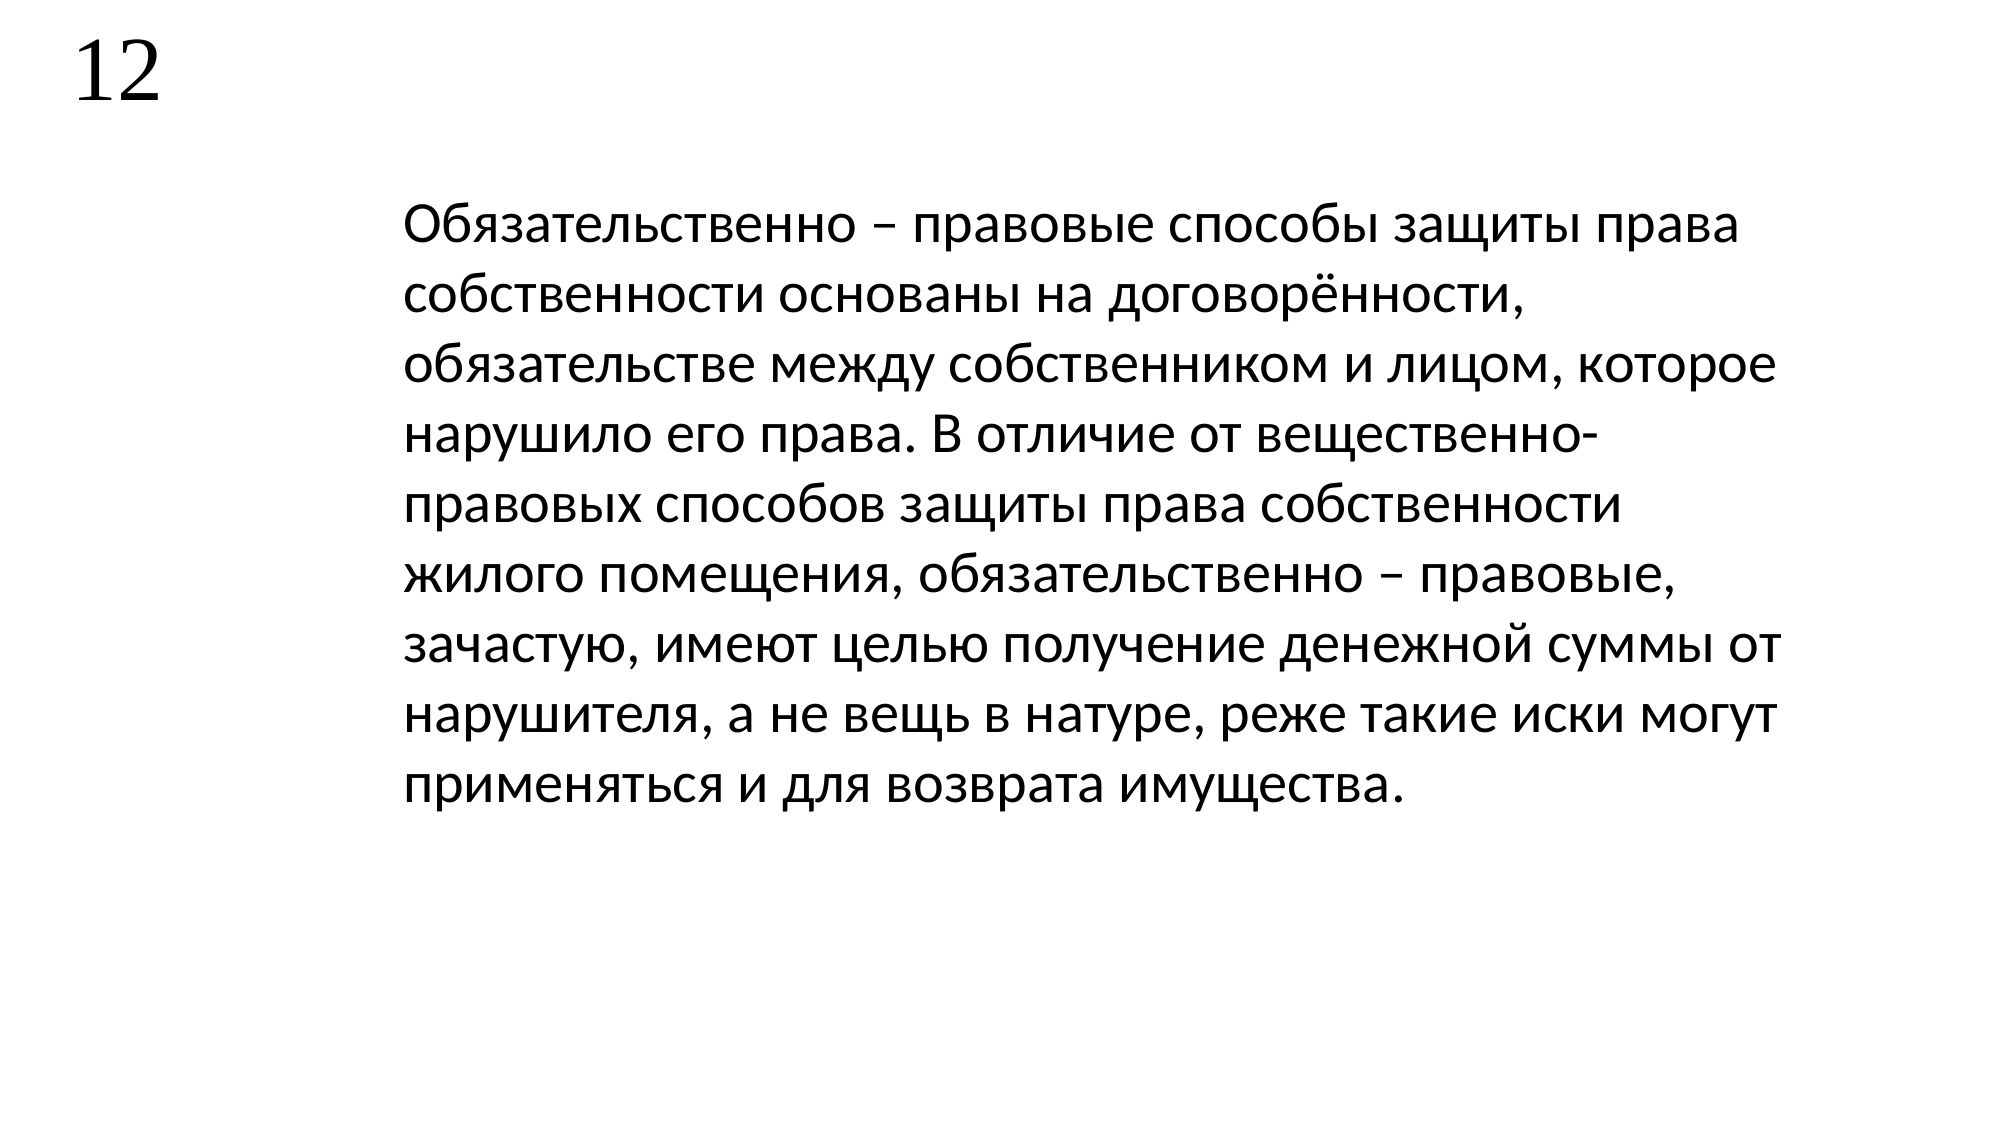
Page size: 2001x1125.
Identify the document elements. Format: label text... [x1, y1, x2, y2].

text_box 12 [56, 1, 185, 126]
text_box Обязательственно – правовые способы защиты права собственности основаны на договорённости, обязательстве между собственником и лицом, которое нарушило его права. В отличие от вещественно- правовых способов защиты права собственности жилого помещения, обязательственно – правовые, зачастую, имеют целью получение денежной суммы от нарушителя, а не вещь в натуре, реже такие иски могут применяться и для возврата имущества. [388, 176, 1816, 822]
